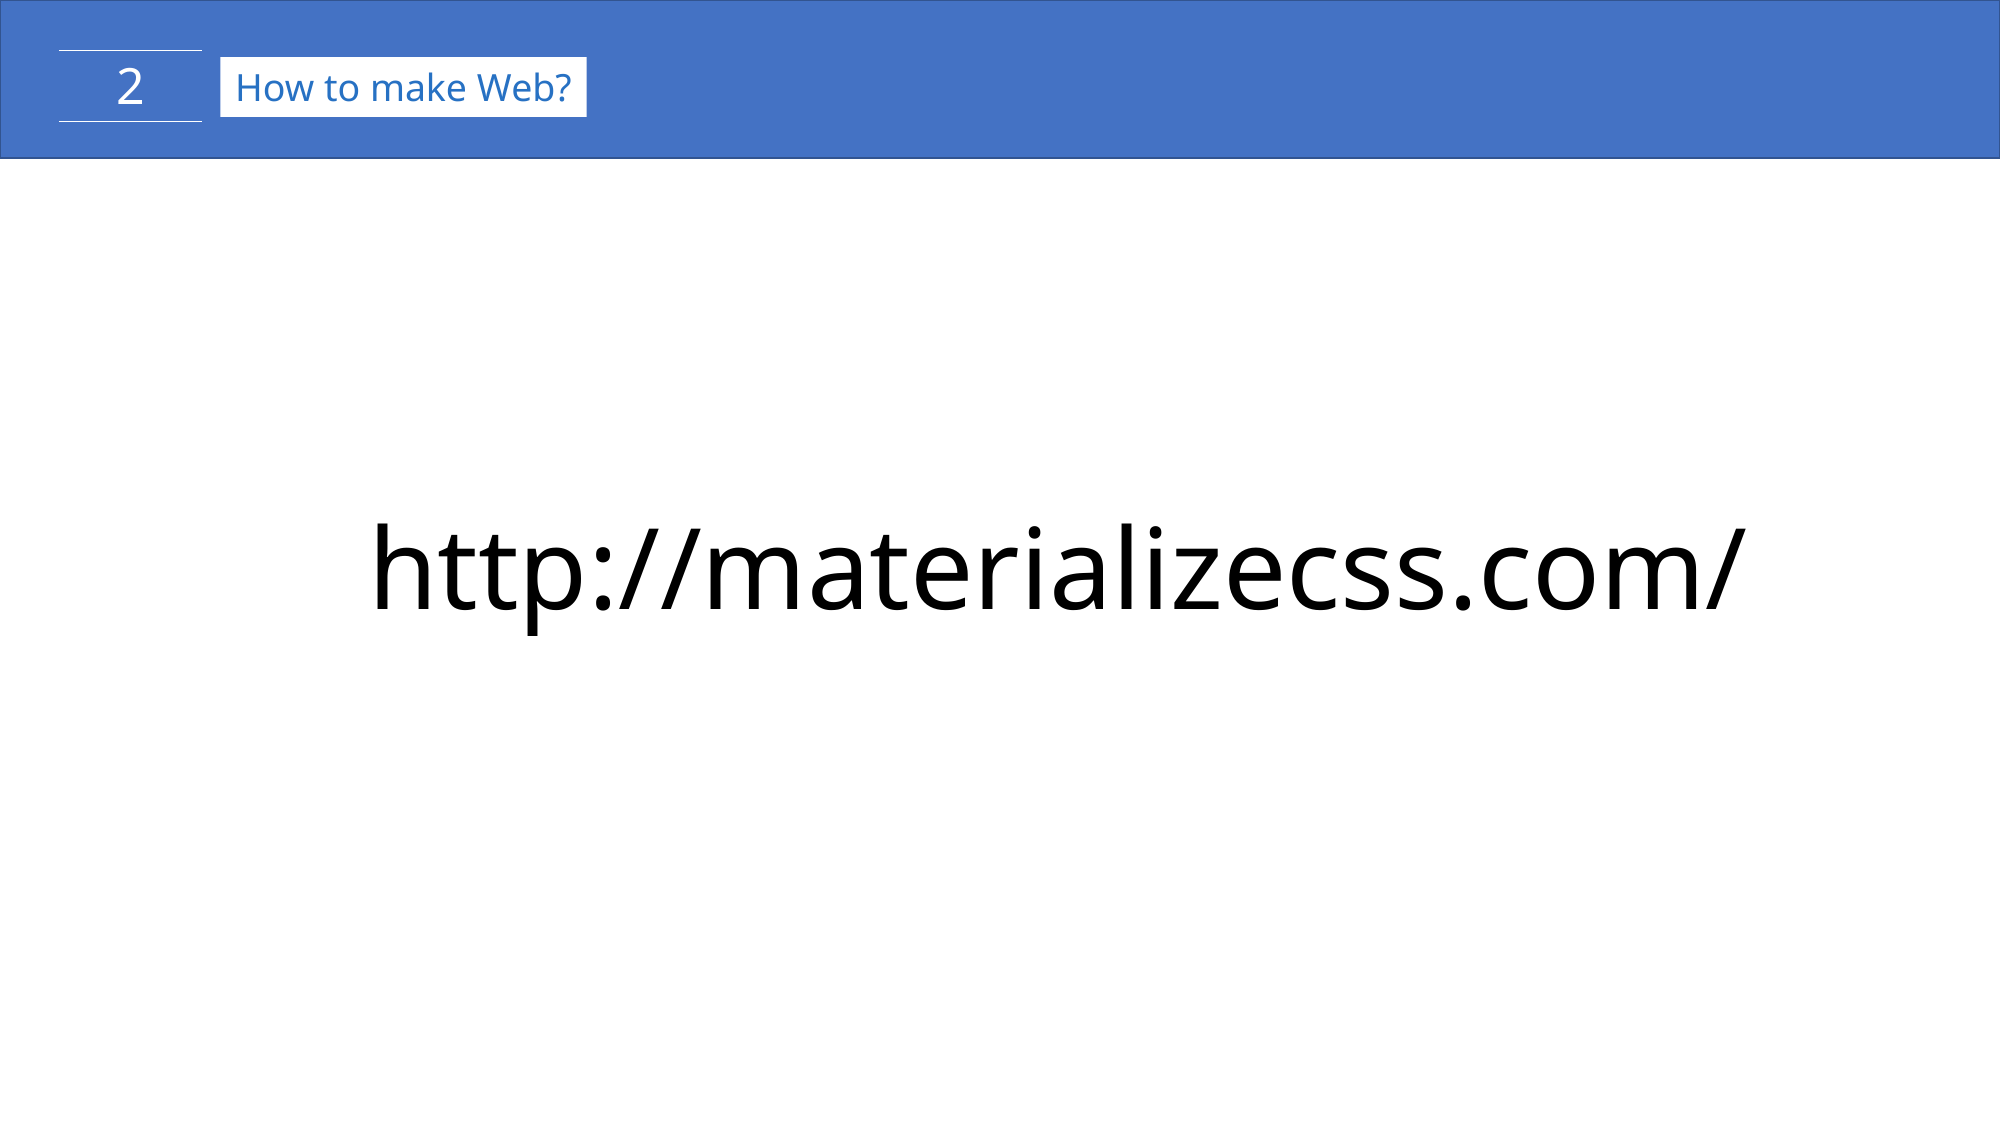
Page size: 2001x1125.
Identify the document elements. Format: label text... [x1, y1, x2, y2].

text_box http://materializecss.com/ [353, 489, 1764, 640]
text_box How to make Web? [220, 57, 587, 117]
text_box 2 [101, 51, 160, 121]
text_box [0, 0, 2000, 159]
